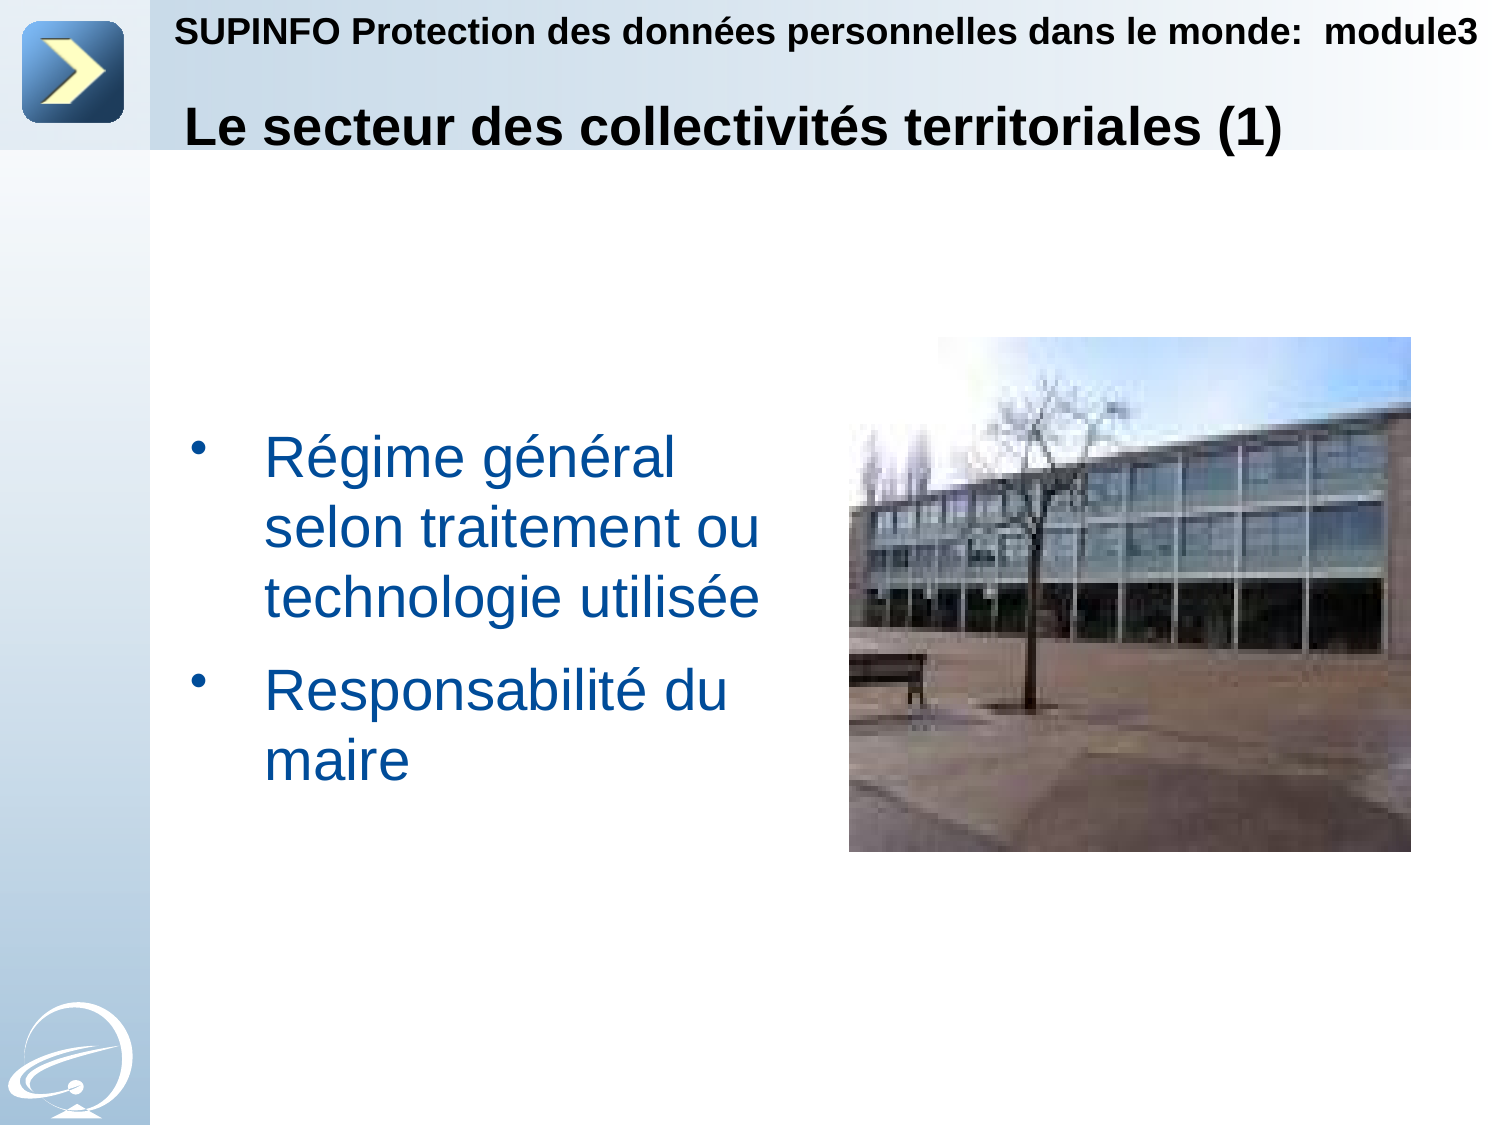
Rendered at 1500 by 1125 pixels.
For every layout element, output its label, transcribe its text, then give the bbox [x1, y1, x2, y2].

picture [849, 337, 1411, 852]
text_box SUPINFO Protection des données personnelles dans le monde: module3 [159, 0, 1500, 60]
text_box Régime général selon traitement ou technologie utilisée Responsabilité du maire [159, 302, 803, 909]
text_box Le secteur des collectivités territoriales (1) [169, 87, 1500, 161]
picture [21, 19, 129, 127]
